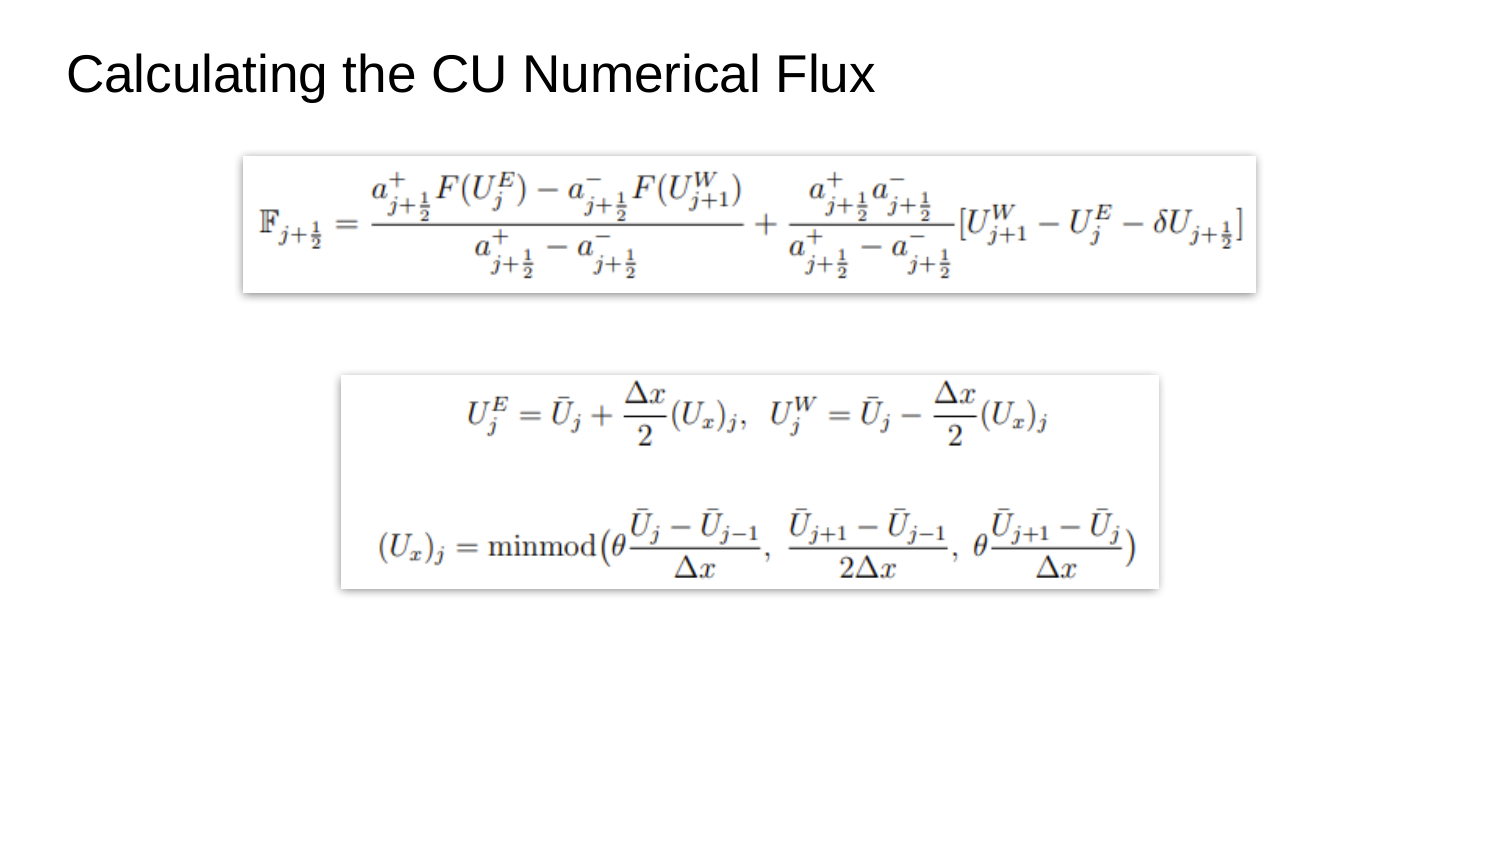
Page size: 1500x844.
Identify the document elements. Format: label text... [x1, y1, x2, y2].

title Calculating the CU Numerical Flux [51, 24, 1449, 119]
picture [243, 155, 1257, 293]
picture [341, 375, 1159, 589]
